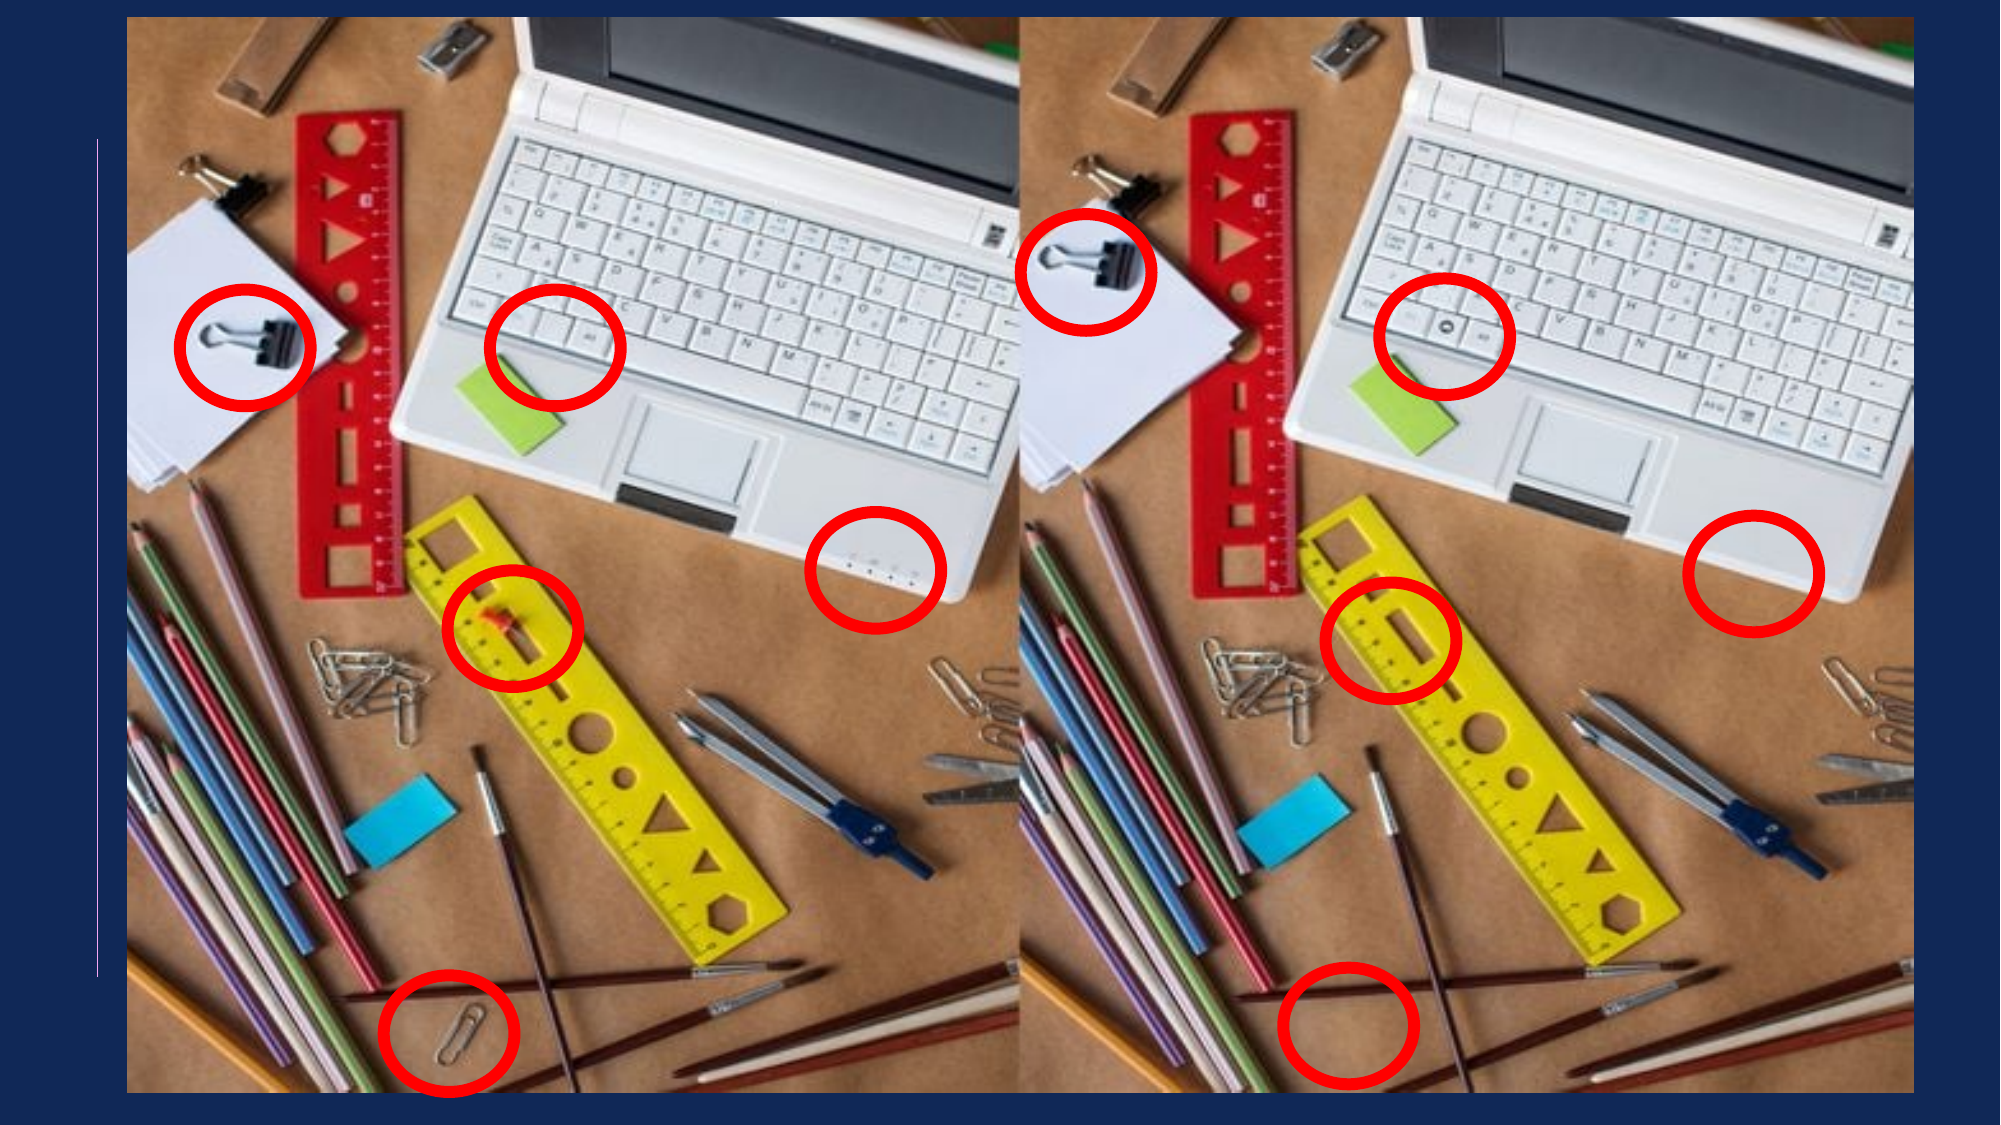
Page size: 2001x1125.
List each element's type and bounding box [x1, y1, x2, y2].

picture [127, 17, 1914, 1093]
